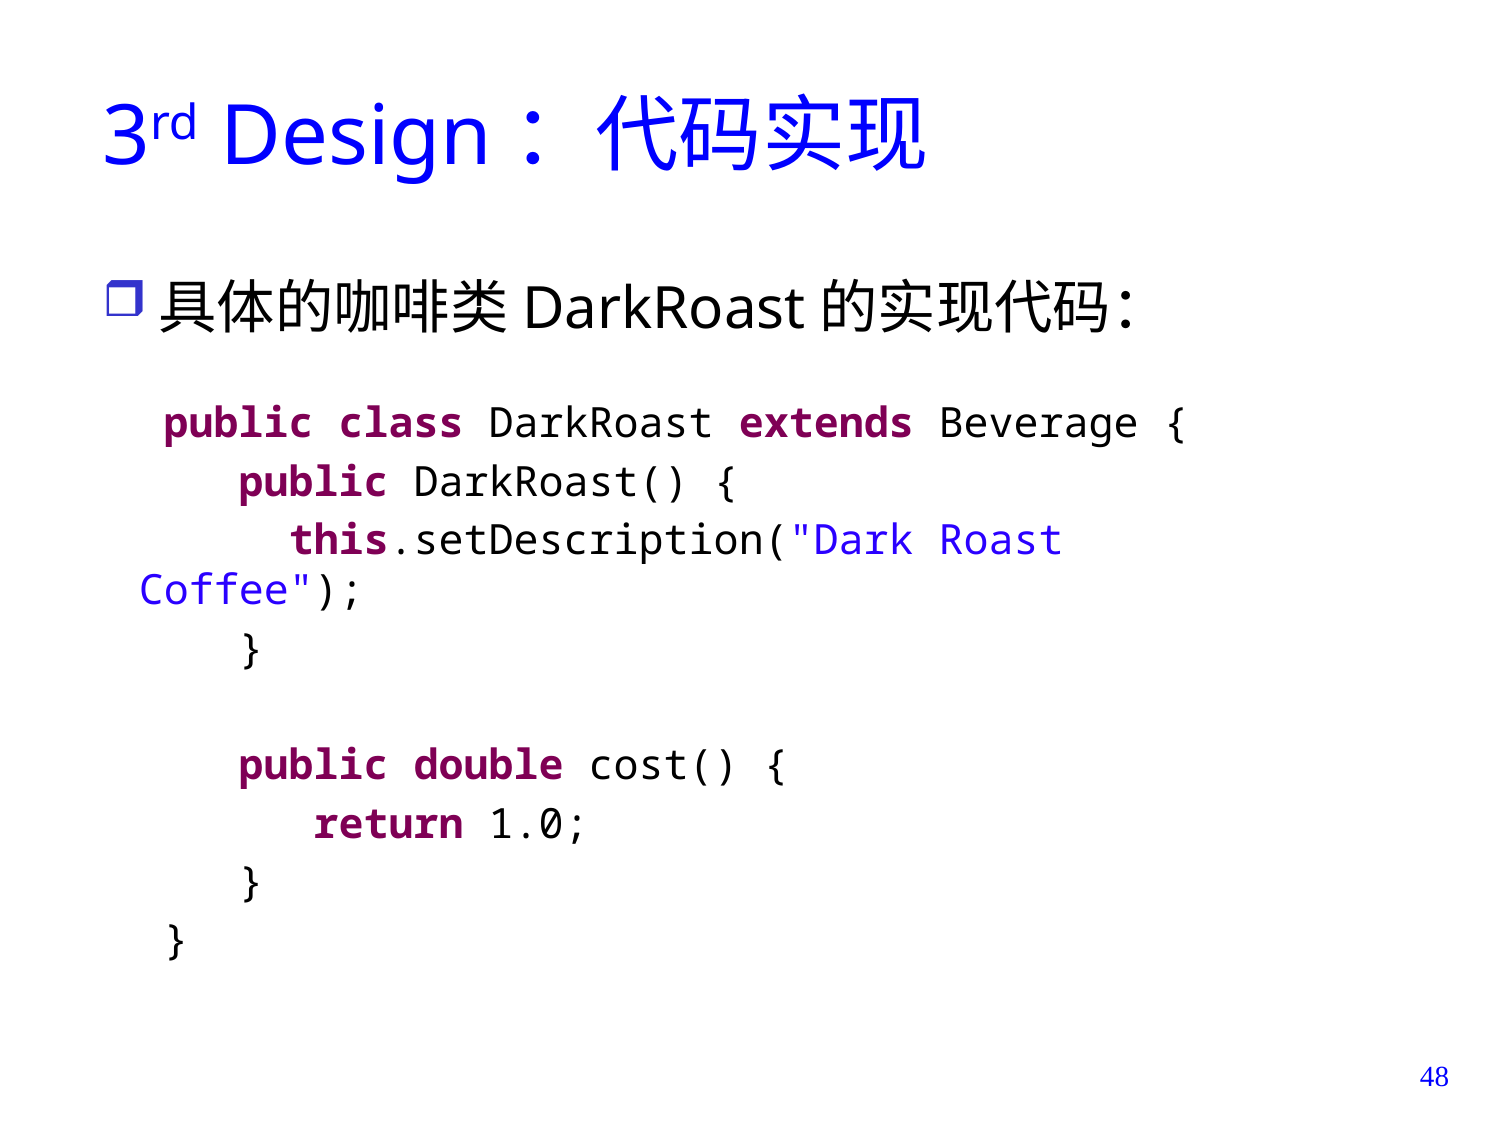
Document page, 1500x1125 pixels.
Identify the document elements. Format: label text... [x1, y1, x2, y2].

list 具体的咖啡类DarkRoast的实现代码： [87, 262, 1363, 350]
title 3rd Design：代码实现 [87, 37, 1363, 225]
text_box public class DarkRoast extends Beverage { public DarkRoast() { this.setDescription("Dark Roast Coffee"); } public double cost() { return 1.0; } } [123, 388, 1294, 971]
slide_number 48 [1364, 1049, 1465, 1125]
